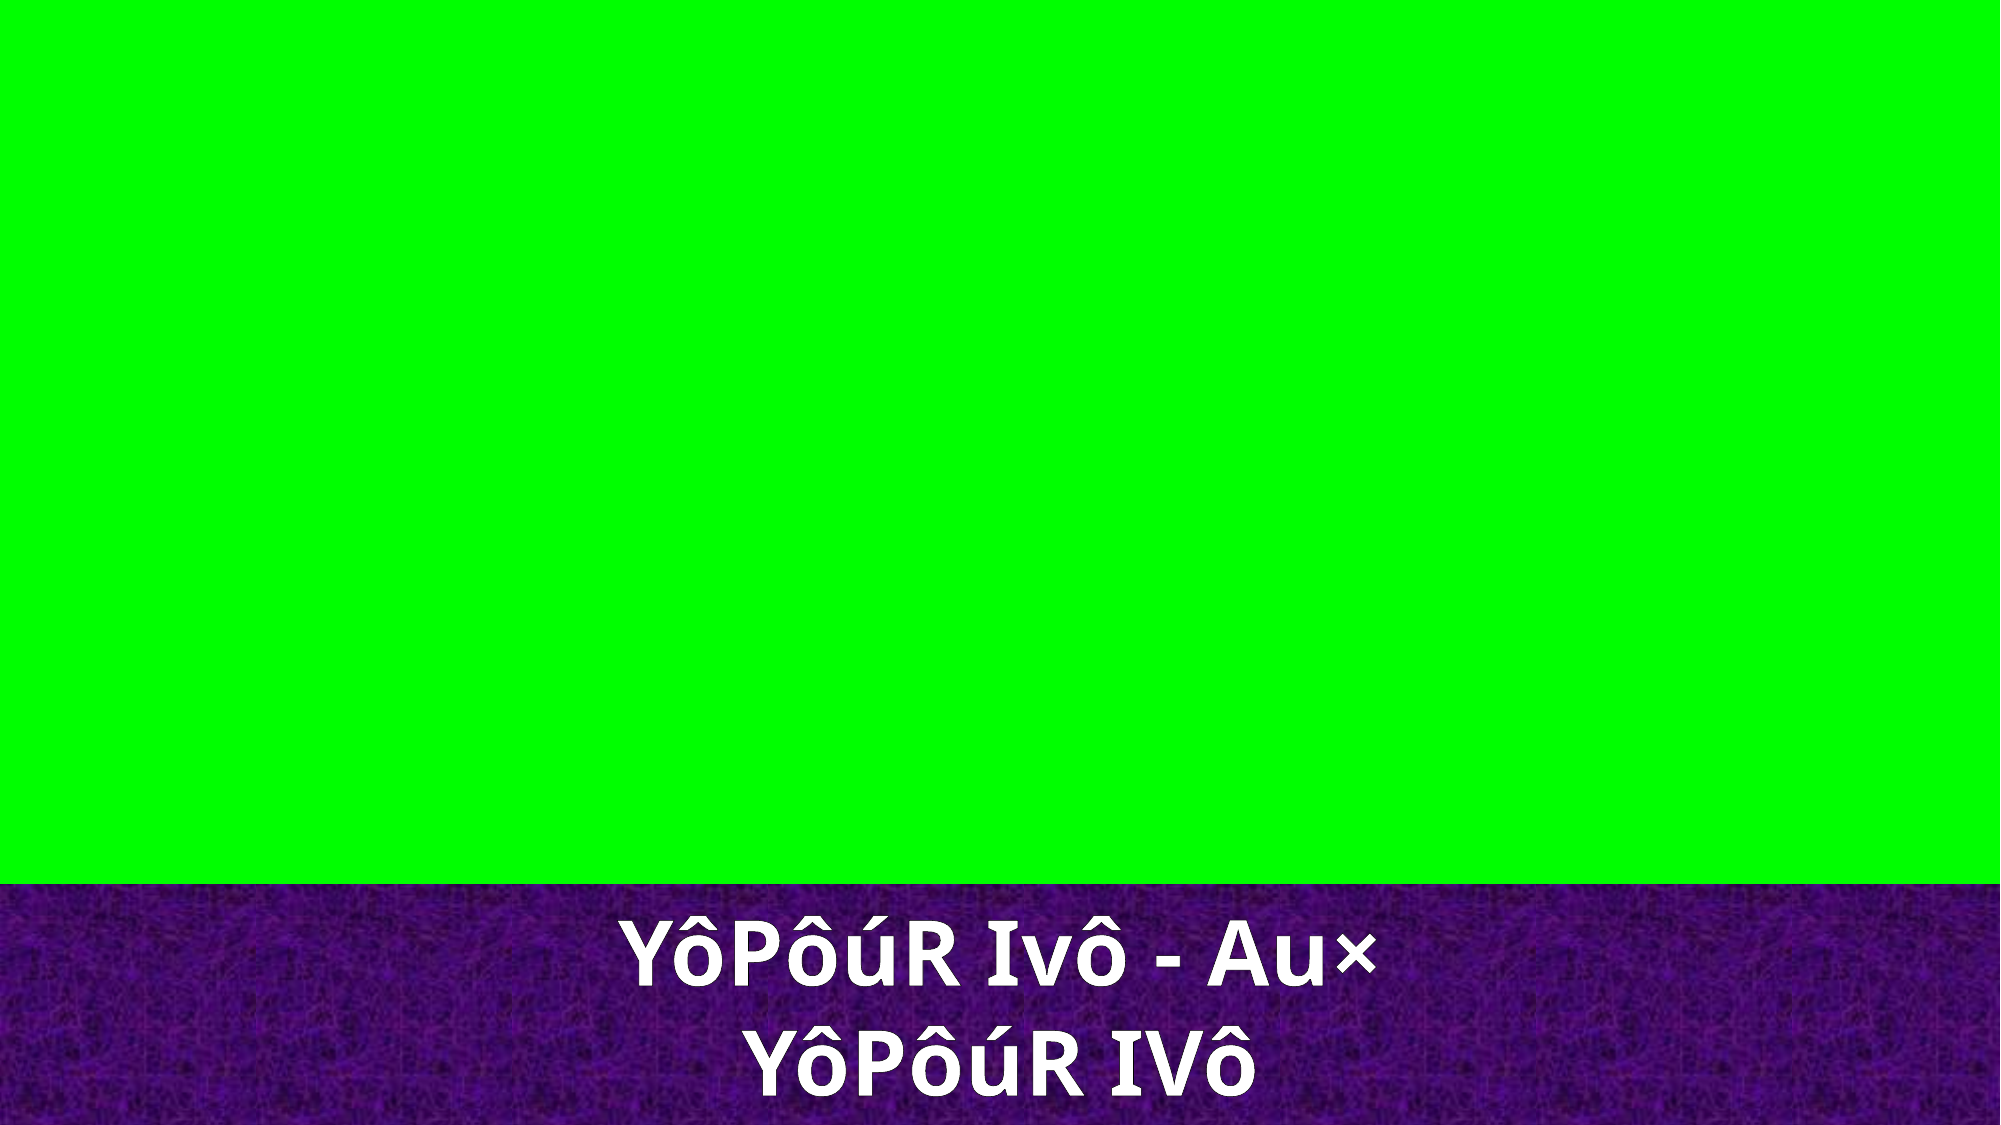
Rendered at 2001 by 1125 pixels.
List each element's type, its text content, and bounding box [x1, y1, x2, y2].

text_box YôPôúR Ivô - Au× YôPôúR IVô [0, 886, 2000, 1122]
